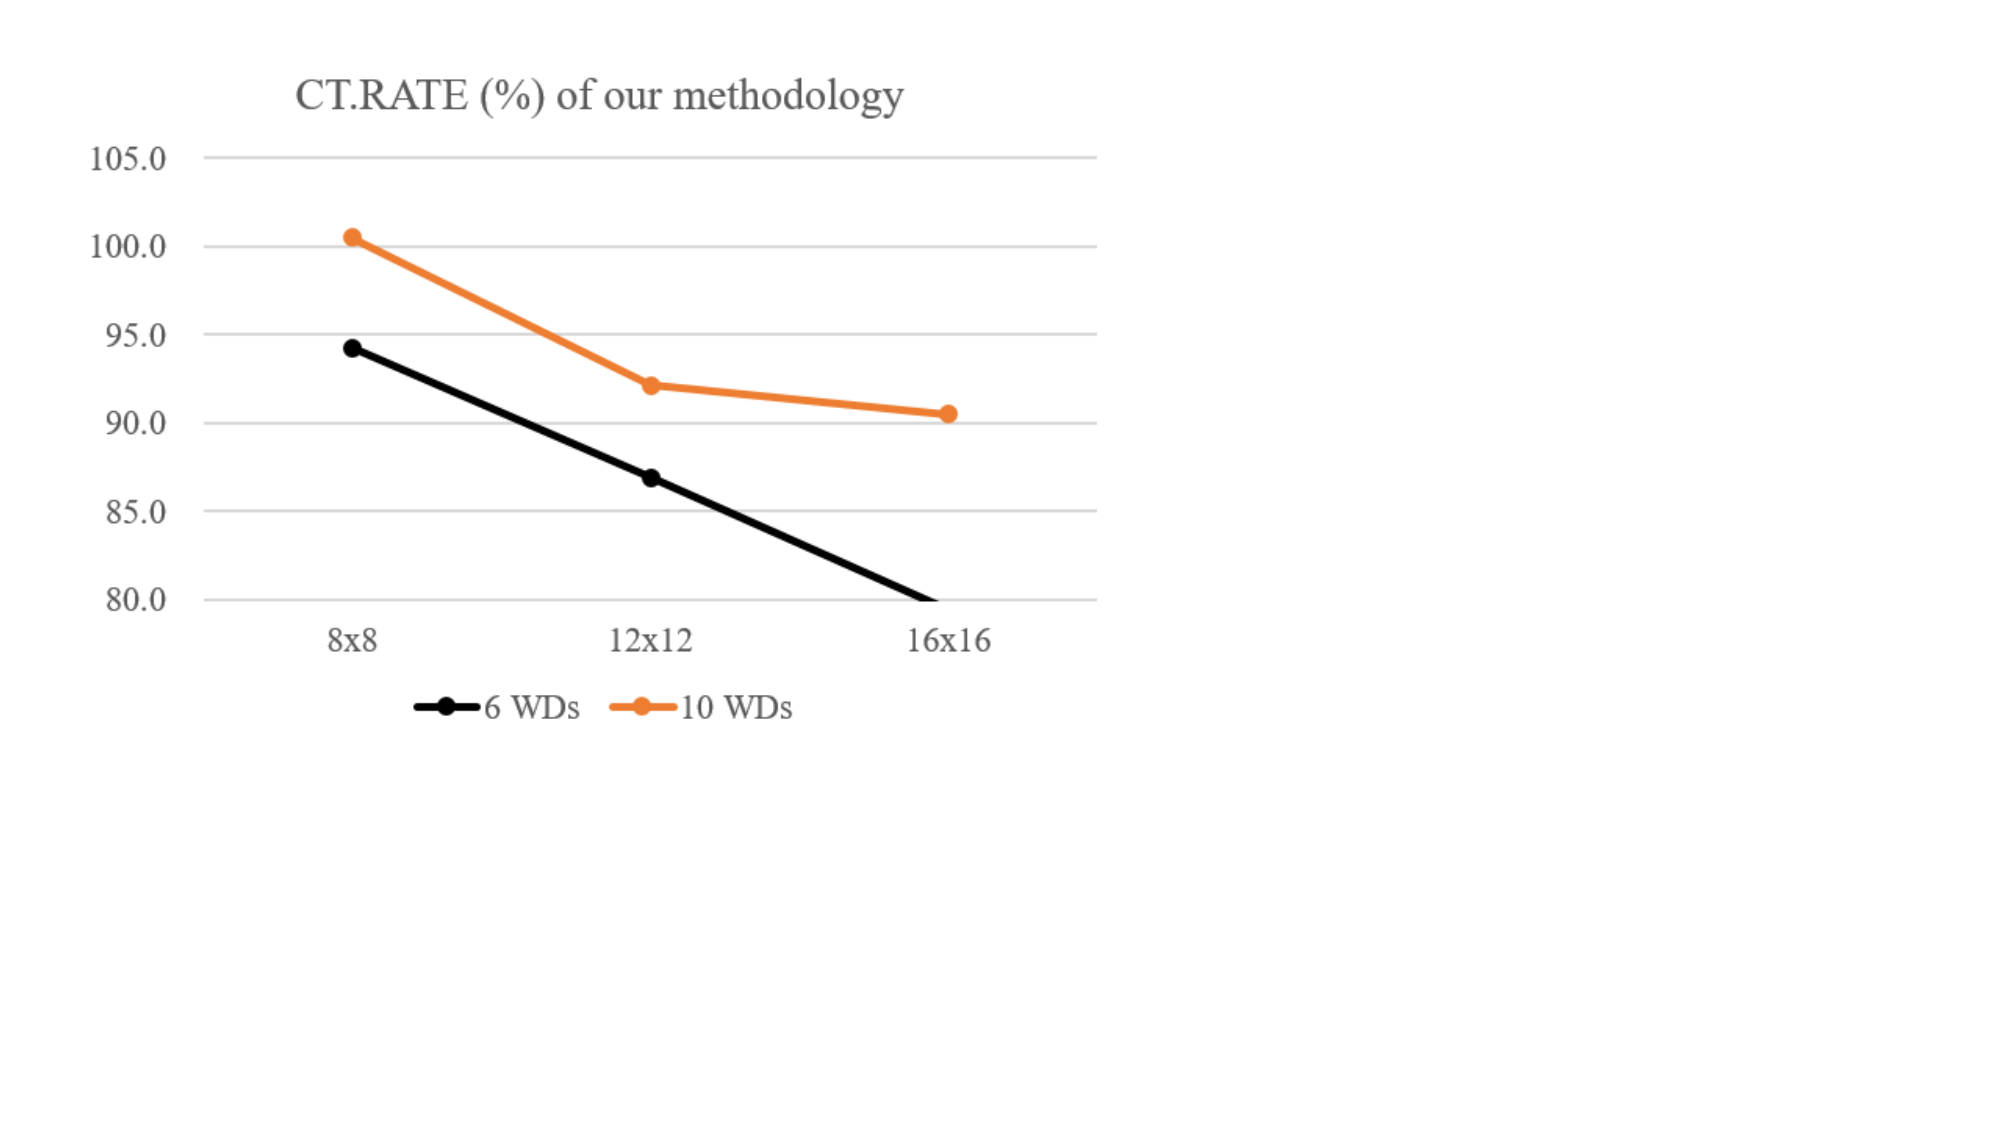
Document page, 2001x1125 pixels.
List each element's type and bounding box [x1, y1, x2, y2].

picture [79, 61, 1102, 745]
